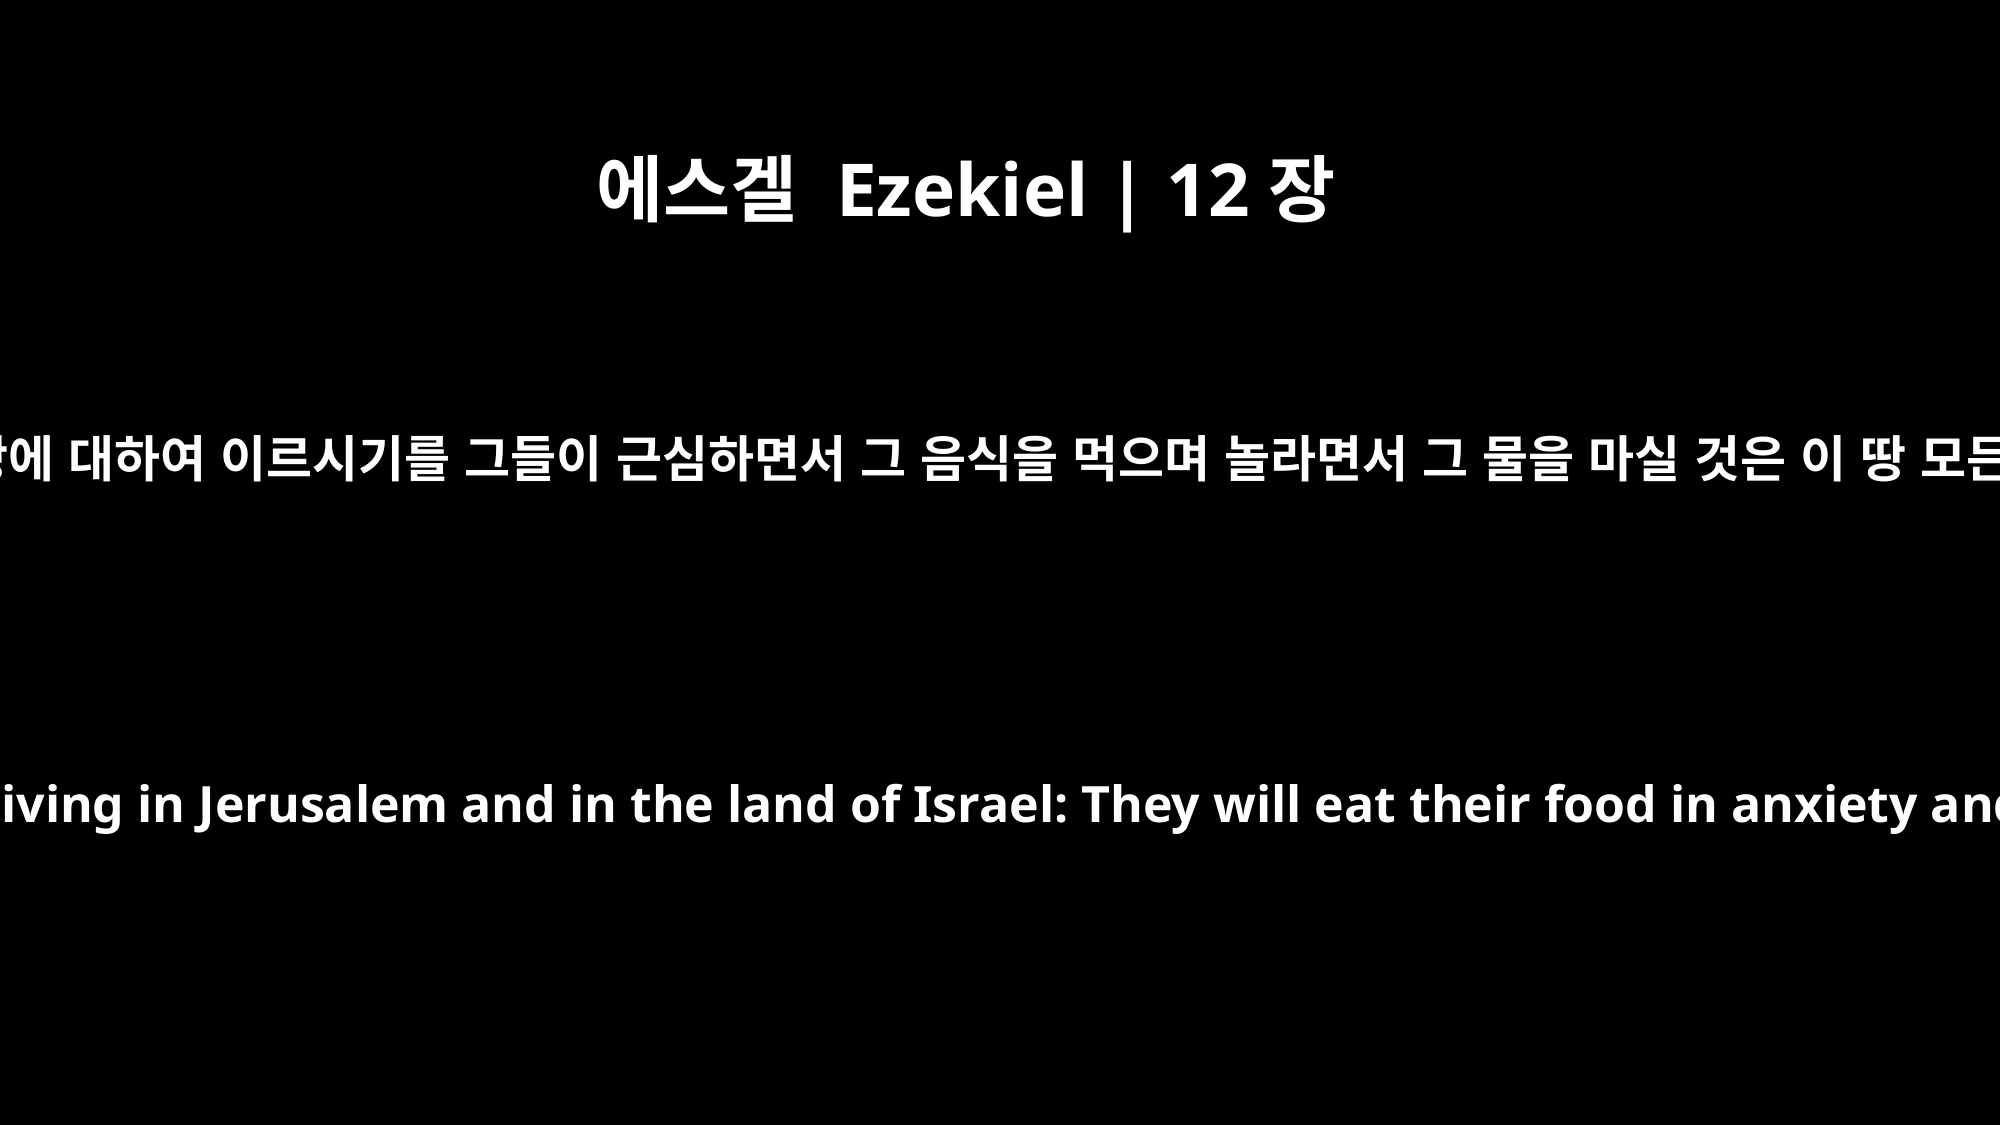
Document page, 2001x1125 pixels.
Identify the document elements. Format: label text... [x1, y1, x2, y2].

text_box 19 이 땅 백성에게 말하되 주 여호와께서 예루살렘 주민과 이스라엘 땅에 대하여 이르시기를 그들이 근심하면서 그 음식을 먹으며 놀라면서 그 물을 마실 것은 이 땅 모든 주민의 포악으로 말미암아 땅에 가득한 것이 황폐하게 됨이라 [0, 359, 2000, 495]
text_box 에스겔 Ezekiel | 12장 [581, 136, 1351, 239]
text_box Say to the people of the land: `This is what the Sovereign LORD says about those living in Jerusalem and in the land of Israel: They will eat their food in anxiety and drink their water in despair, for their land will be stripped of everything in it because of the violence of all who live there. [0, 764, 2000, 900]
